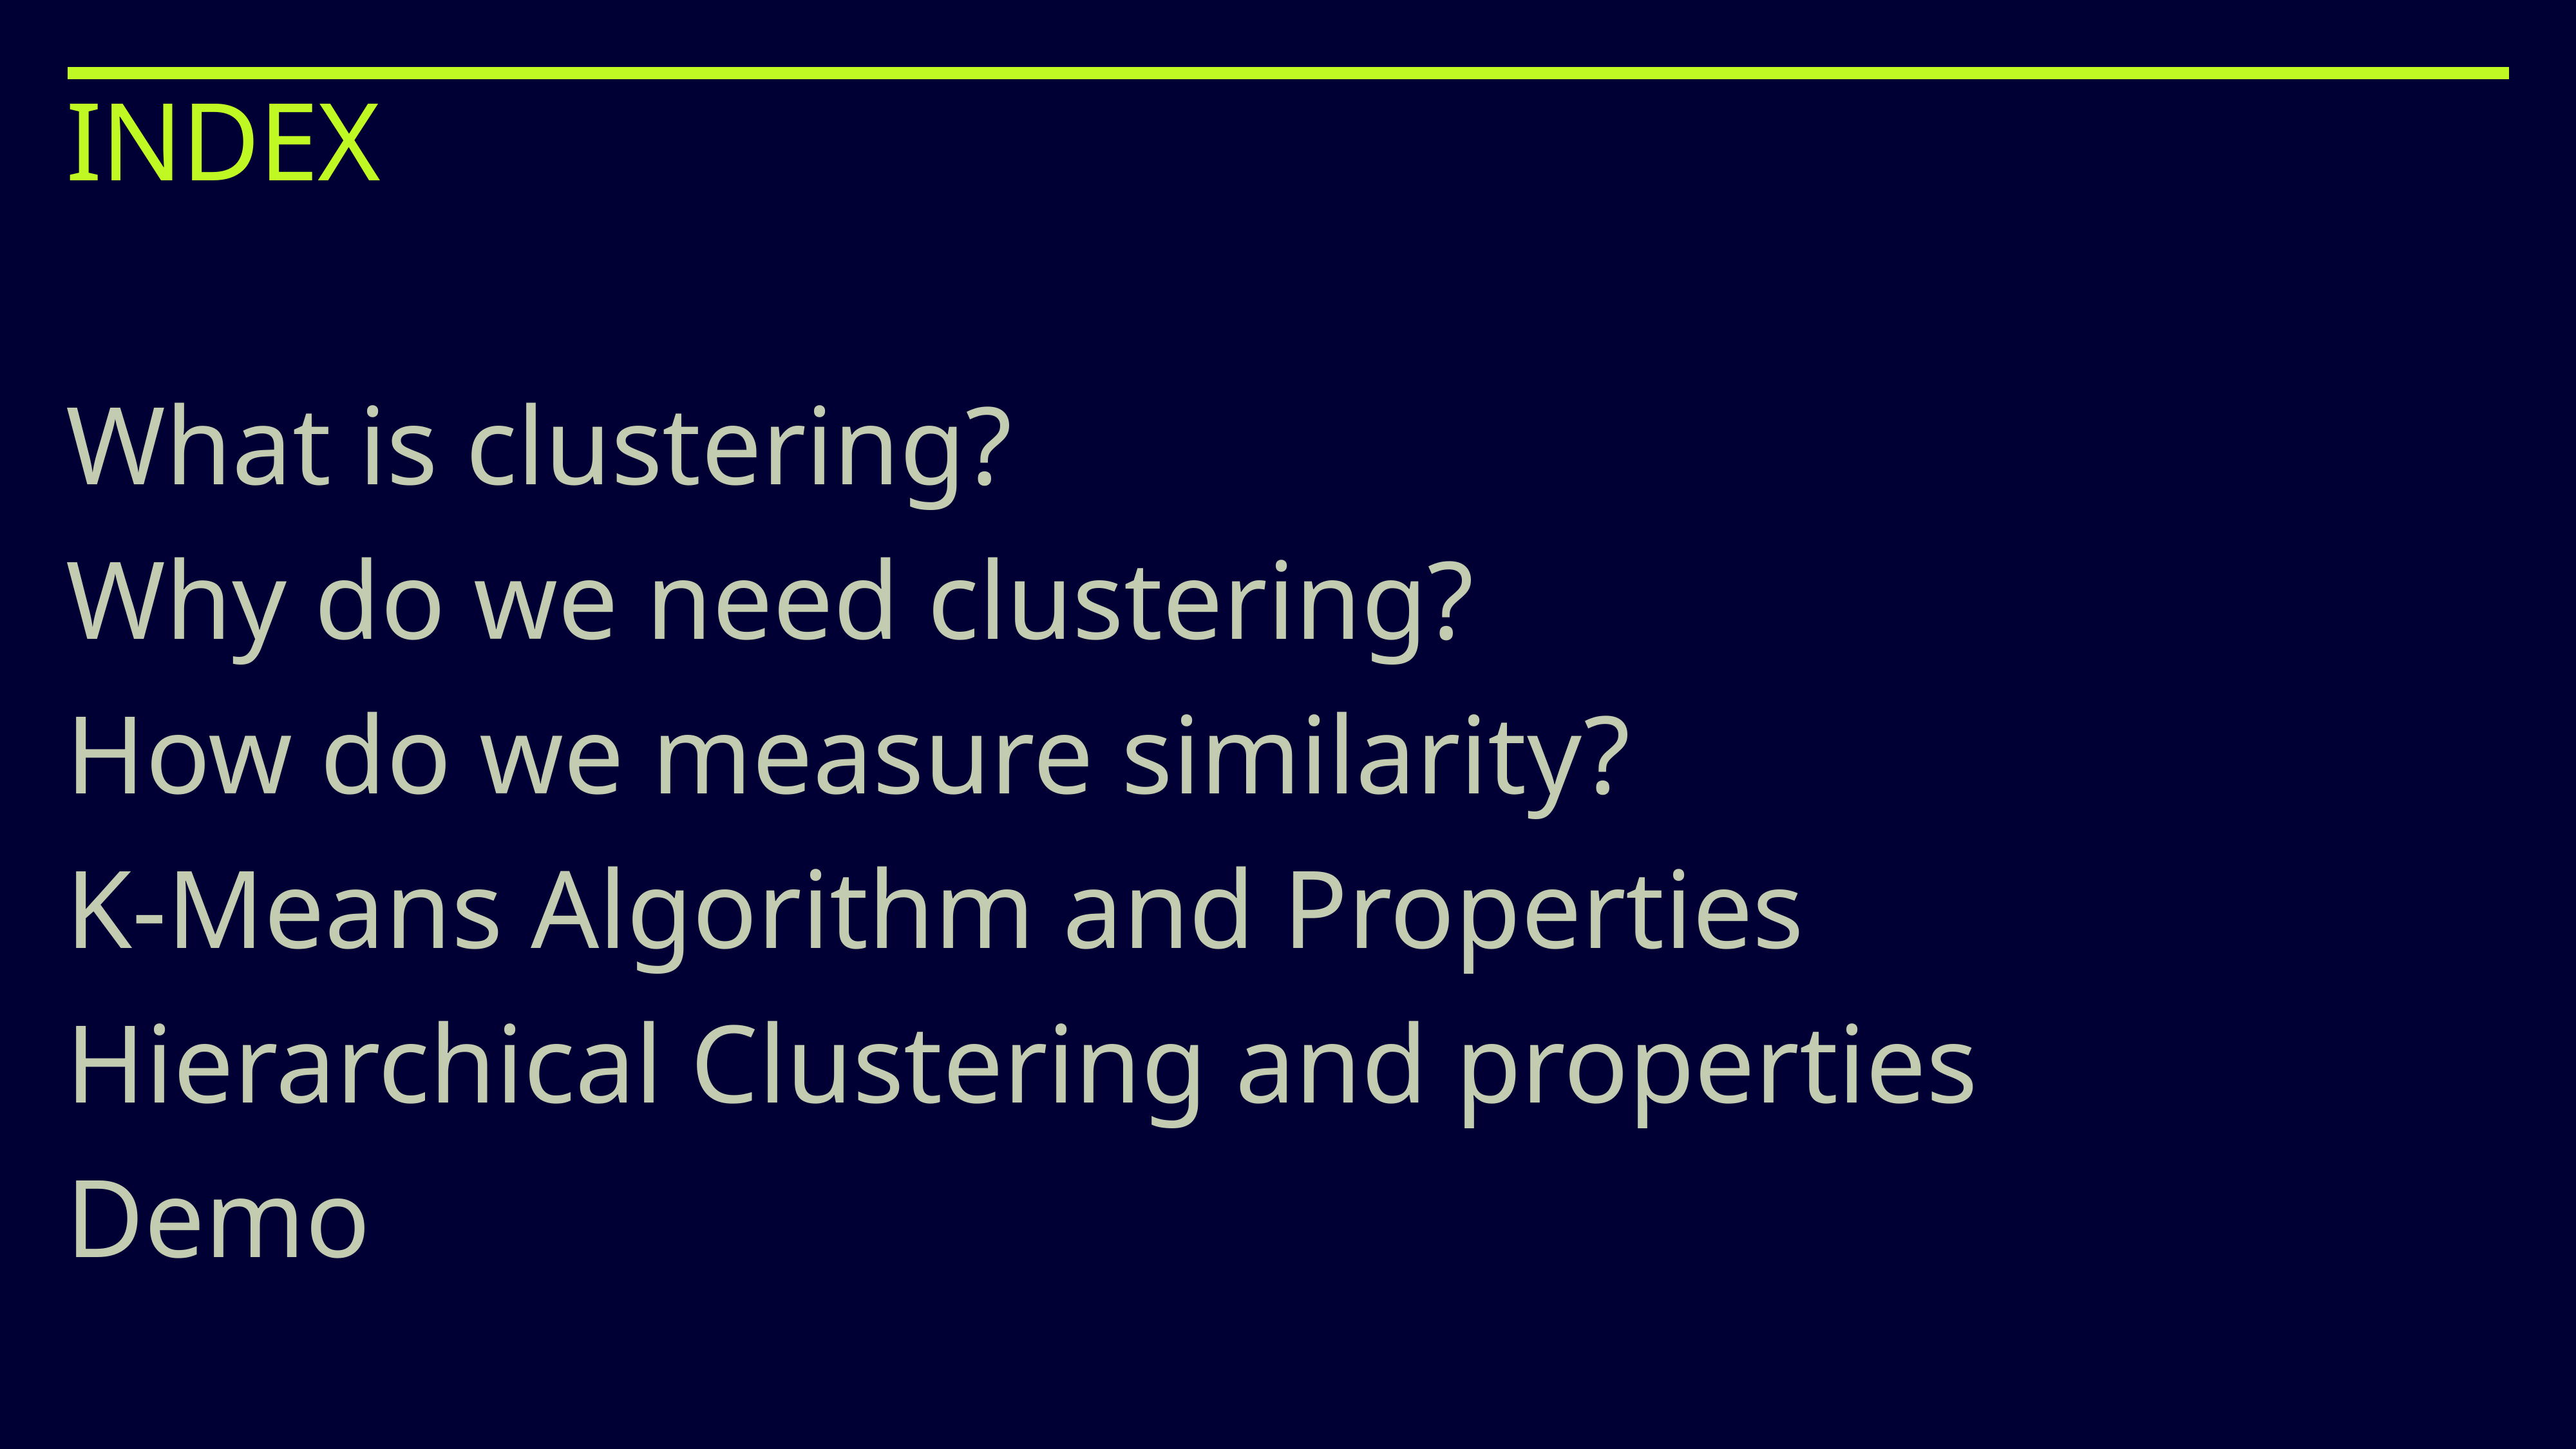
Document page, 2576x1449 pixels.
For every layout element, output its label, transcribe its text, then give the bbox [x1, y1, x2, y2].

list What is clustering? Why do we need clustering? How do we measure similarity? K-Means Algorithm and Properties Hierarchical Clustering and properties Demo [60, 345, 2517, 1390]
title INDEX [60, 92, 2517, 300]
